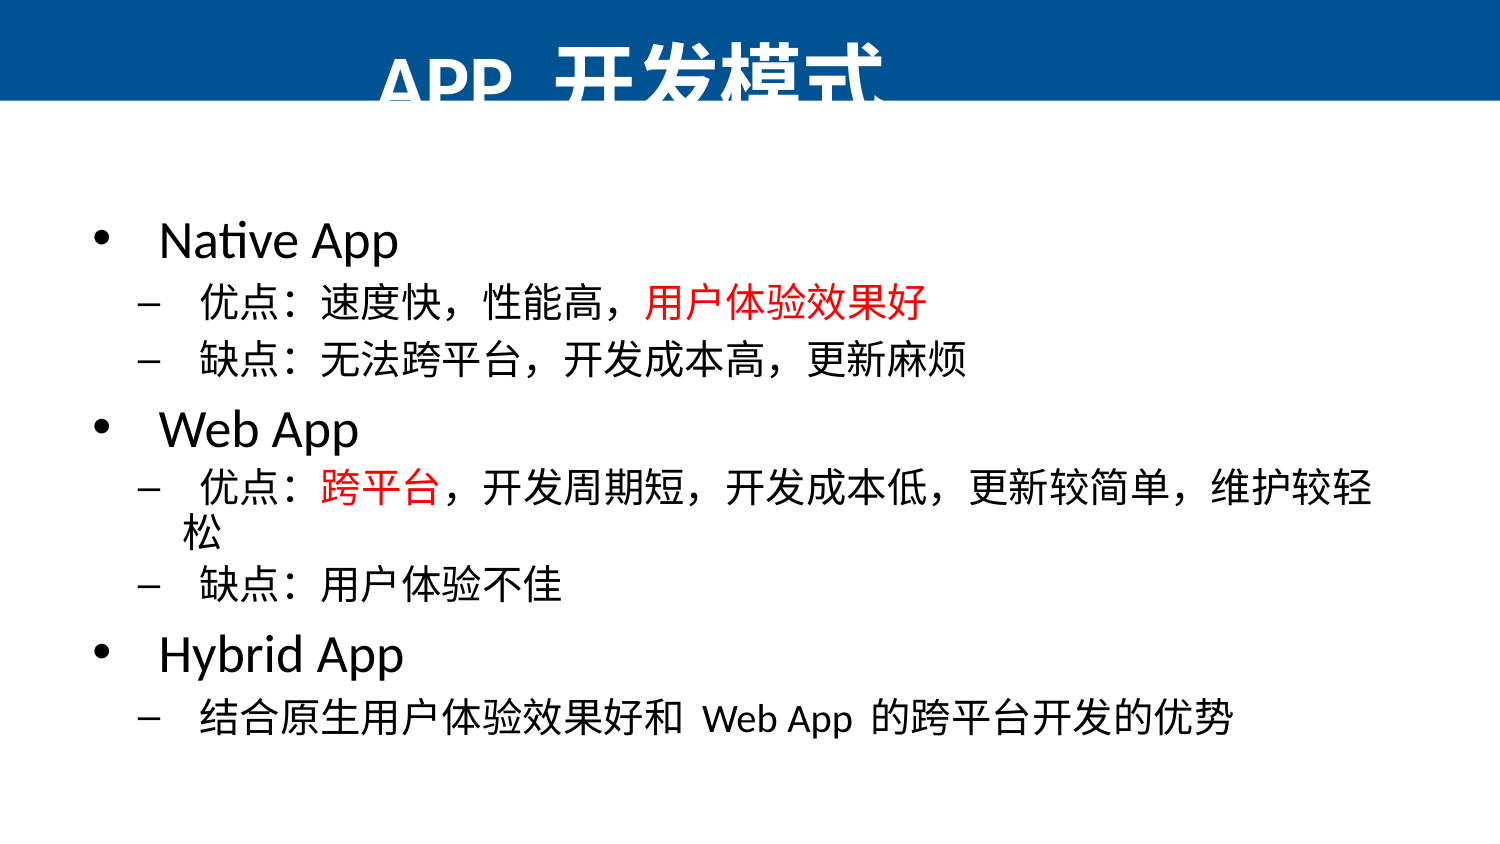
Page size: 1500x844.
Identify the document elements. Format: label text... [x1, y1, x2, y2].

list APP 开发模式 [360, 23, 1293, 84]
list Native App 优点：速度快，性能高，用户体验效果好 缺点：无法跨平台，开发成本高，更新麻烦 Web App 优点：跨平台，开发周期短，开发成本低，更新较简单，维护较轻松 缺点：用户体验不佳 Hybrid App 结合原生用户体验效果好和 Web App 的跨平台开发的优势 [75, 196, 1425, 754]
